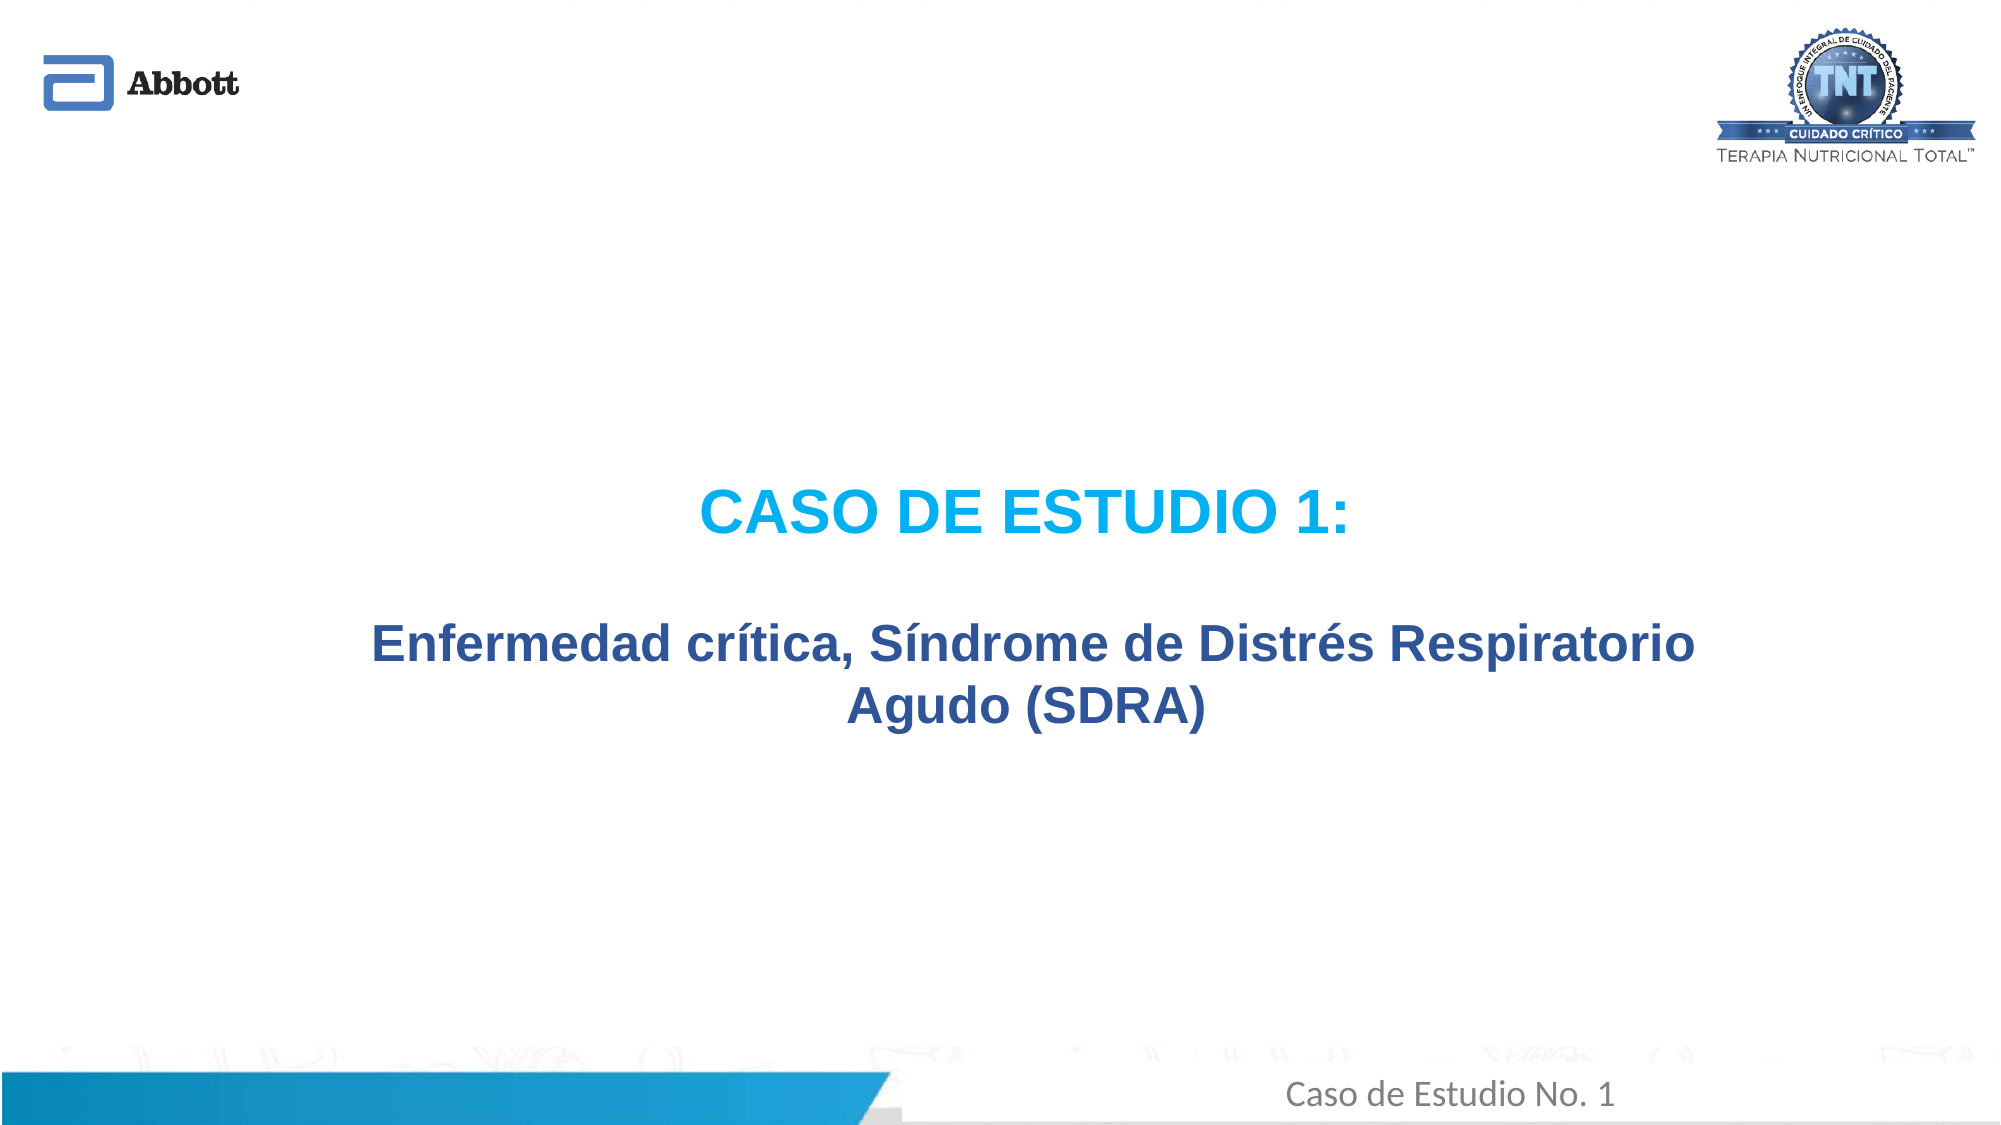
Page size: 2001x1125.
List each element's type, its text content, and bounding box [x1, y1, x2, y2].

picture [0, 0, 2001, 1125]
text_box CASO DE ESTUDIO 1: Enfermedad crítica, Síndrome de Distrés Respiratorio Agudo (SDRA) [288, 464, 1781, 787]
